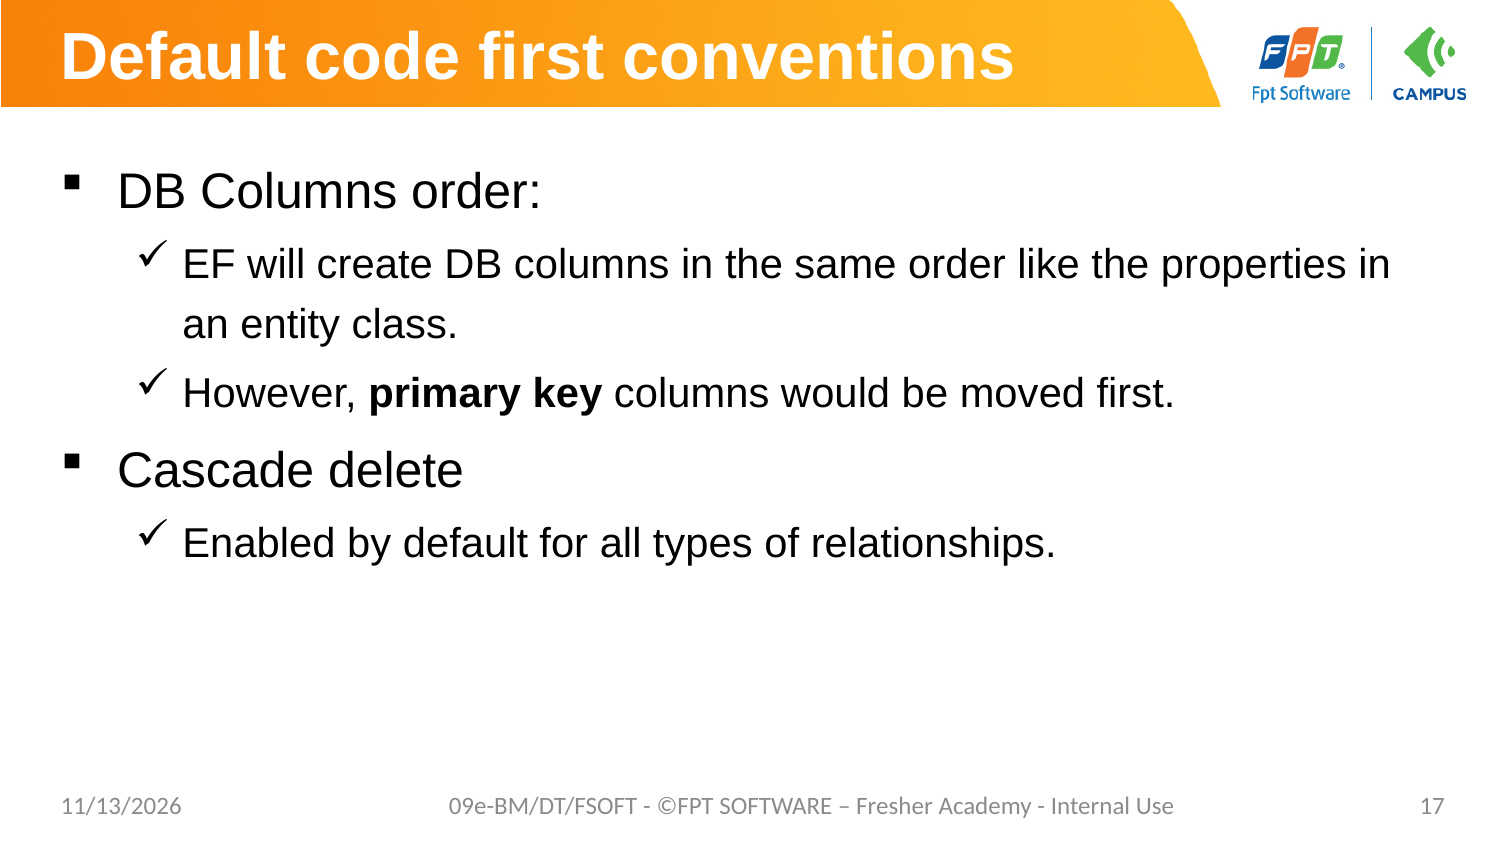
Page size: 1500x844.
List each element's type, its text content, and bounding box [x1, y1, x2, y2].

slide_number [45, 782, 270, 827]
picture [1, 0, 1499, 844]
list DB Columns order: EF will create DB columns in the same order like the properties in an entity class. However, primary key columns would be moved first. Cascade delete Enabled by default for all types of relationships. [45, 139, 1461, 754]
title Default code first conventions [45, 0, 1176, 106]
slide_number 17 [1350, 782, 1461, 827]
footer 09e-BM/DT/FSOFT - ©FPT SOFTWARE – Fresher Academy - Internal Use [289, 782, 1335, 827]
